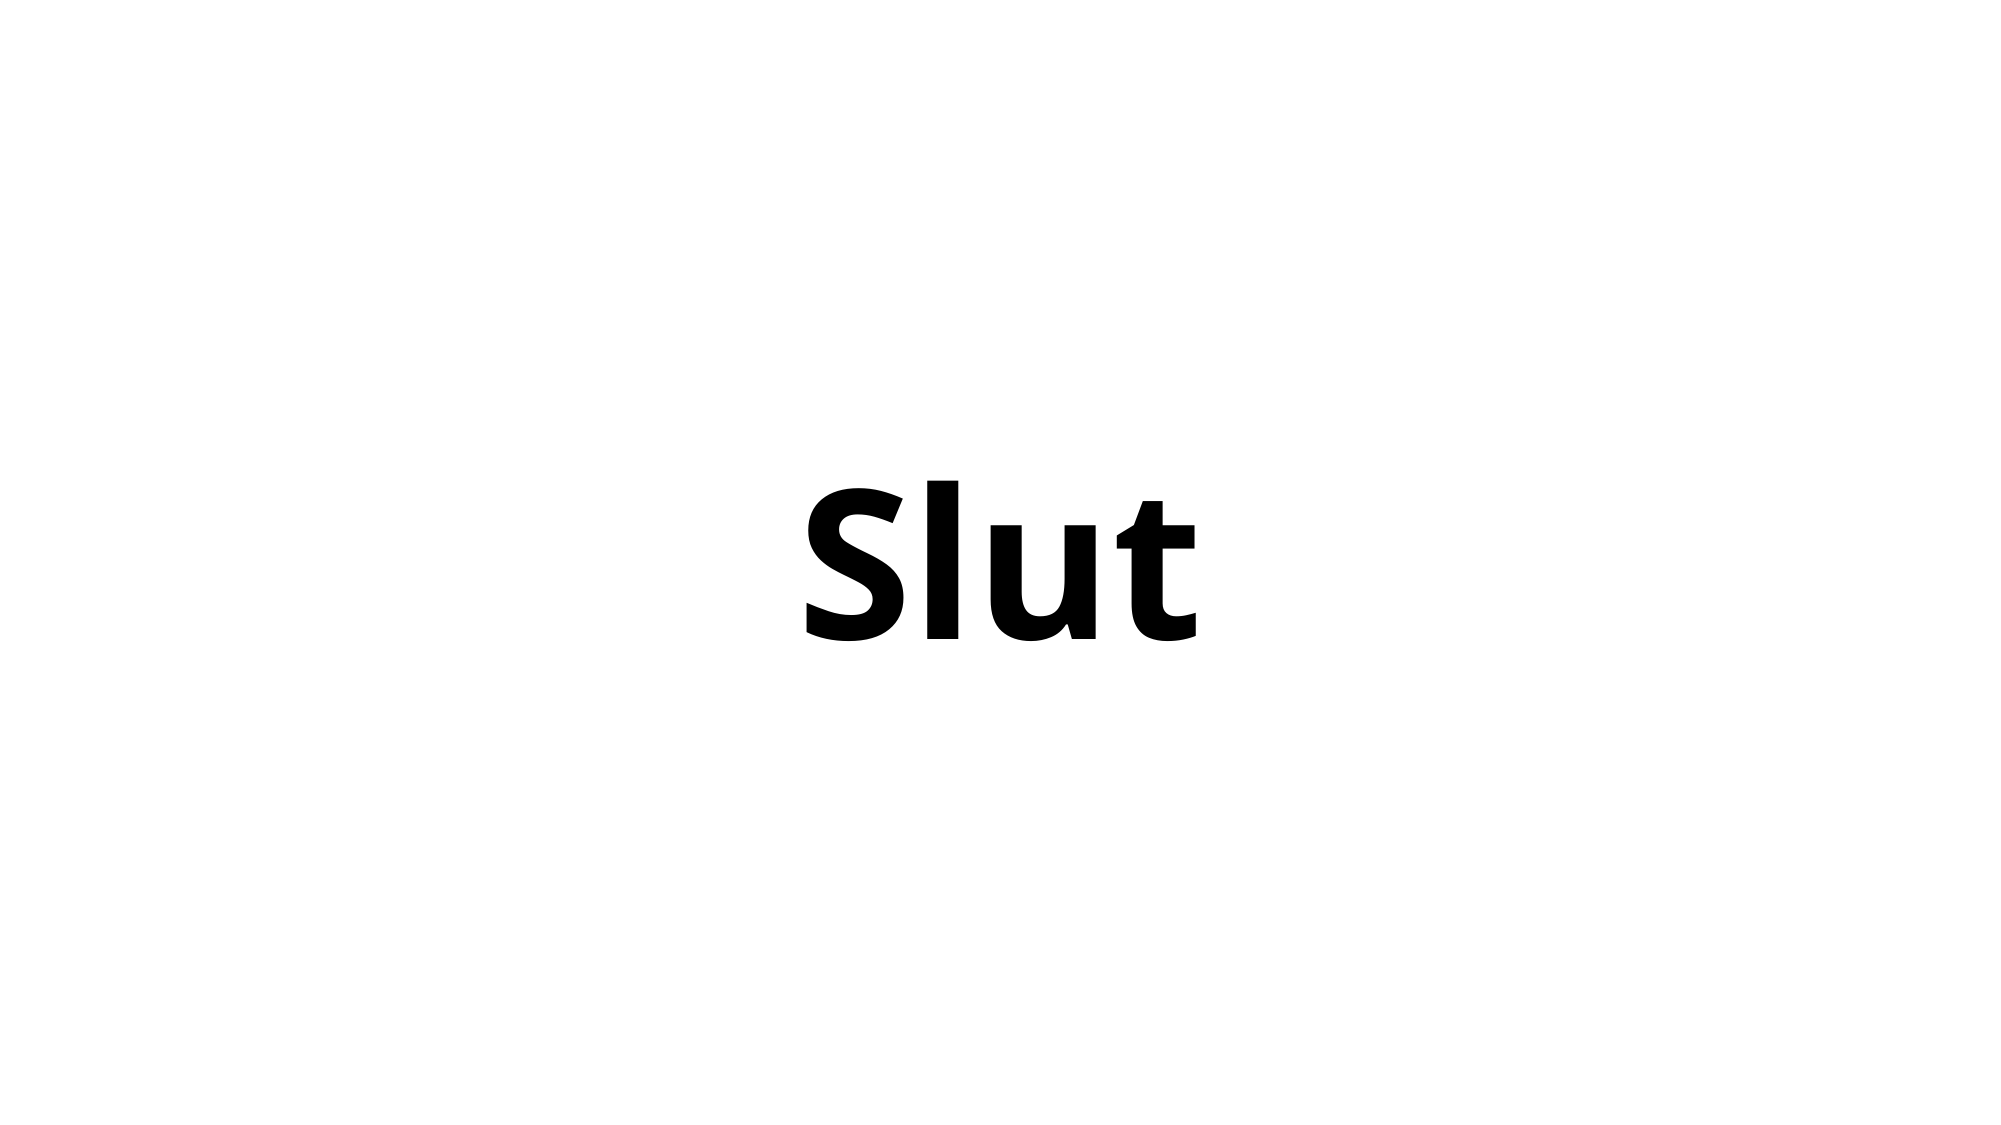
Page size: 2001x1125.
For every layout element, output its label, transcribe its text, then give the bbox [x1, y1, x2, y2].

title Slut [137, 59, 1863, 1084]
